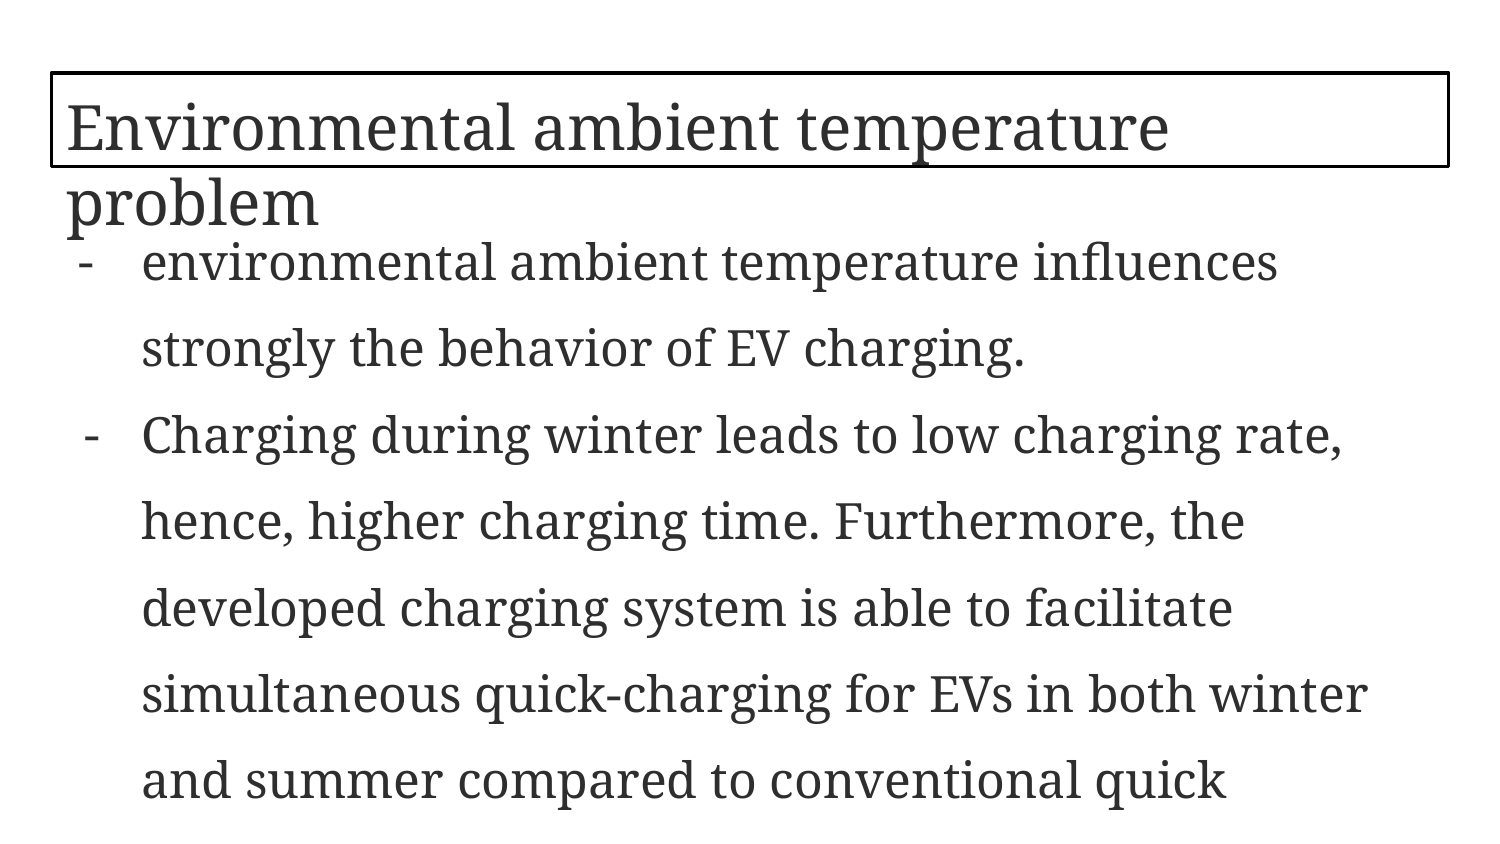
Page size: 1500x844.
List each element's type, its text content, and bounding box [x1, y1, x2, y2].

list environmental ambient temperature influences strongly the behavior of EV charging. Charging during winter leads to low charging rate, hence, higher charging time. Furthermore, the developed charging system is able to facilitate simultaneous quick-charging for EVs in both winter and summer compared to conventional quick charging system. [51, 189, 1449, 750]
title Environmental ambient temperature problem [51, 72, 1449, 167]
